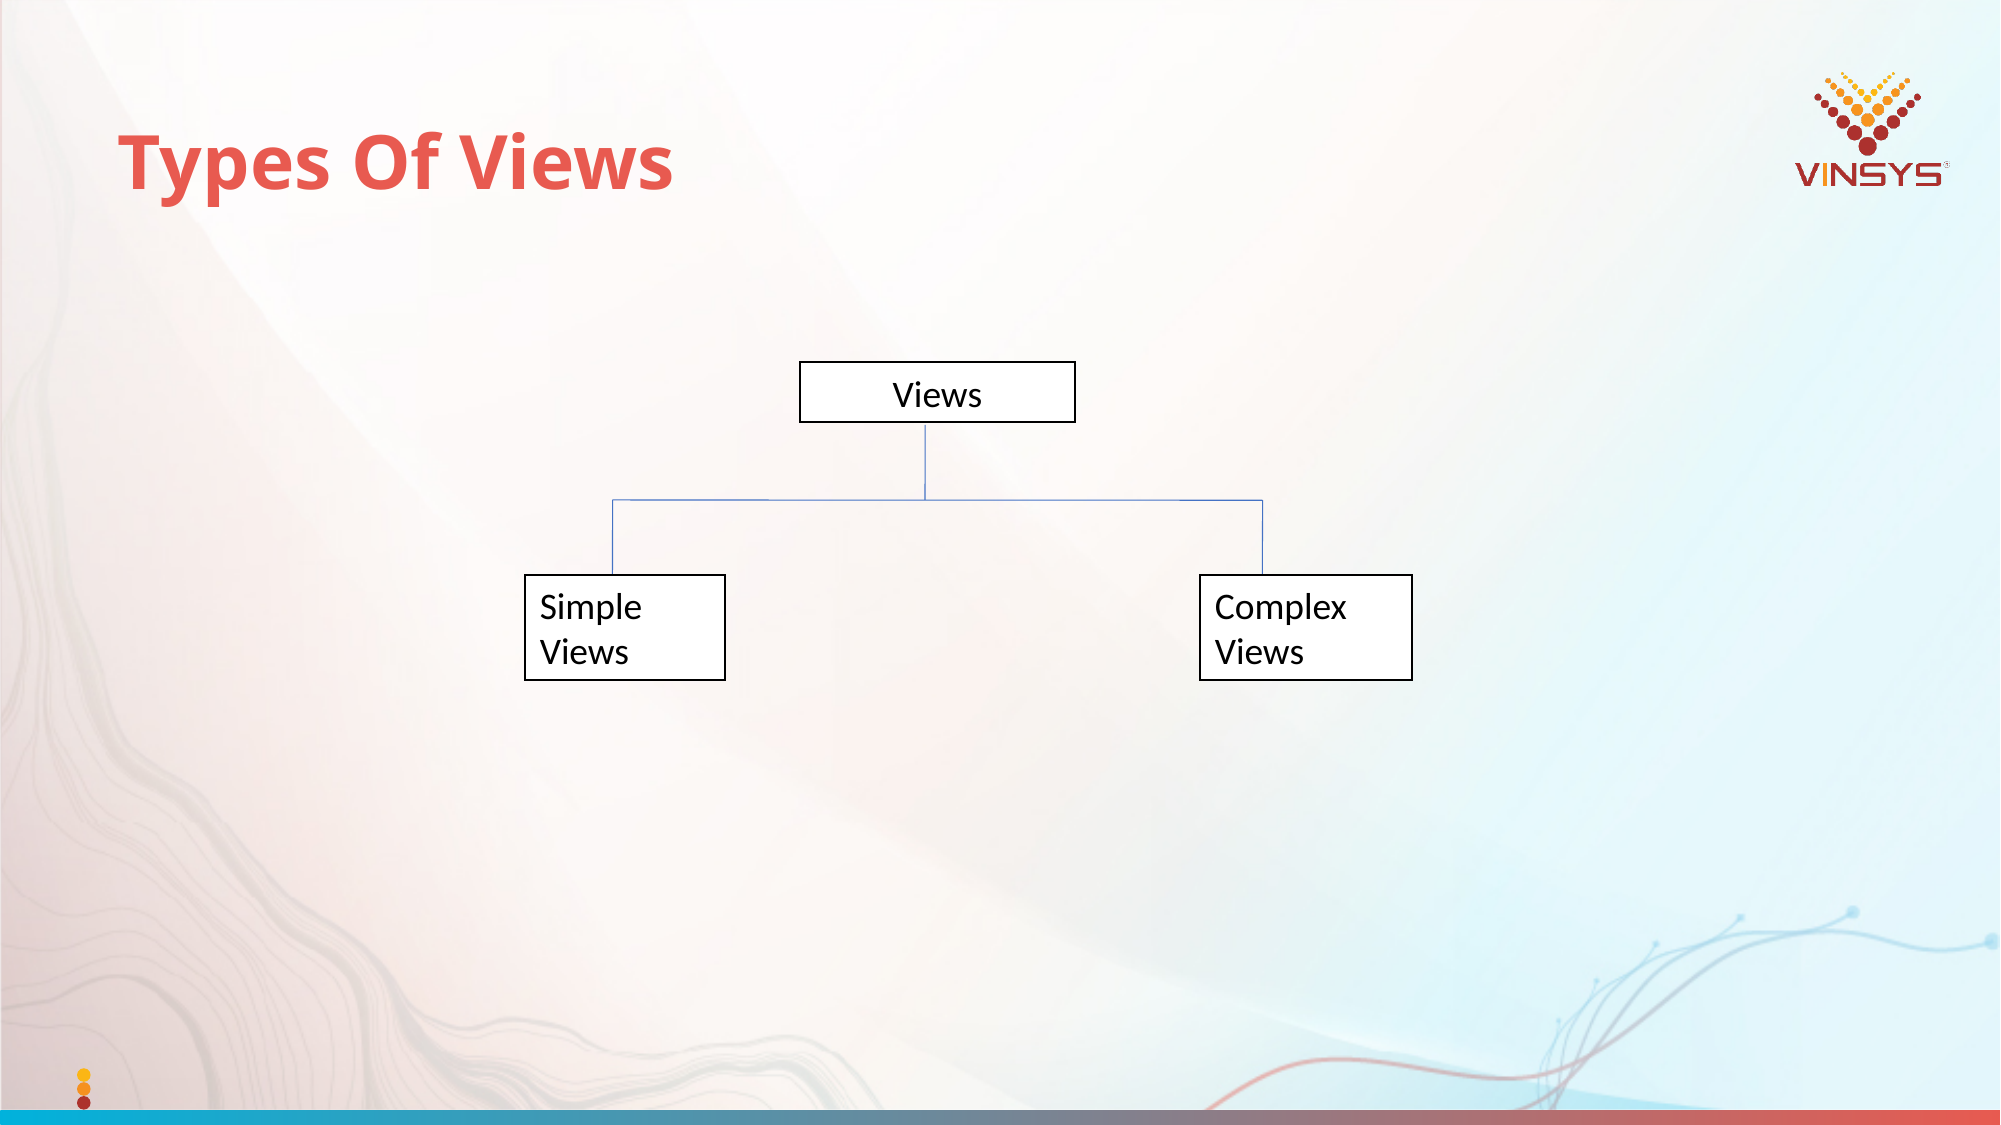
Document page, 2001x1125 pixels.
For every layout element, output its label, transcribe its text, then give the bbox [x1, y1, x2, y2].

text_box Complex Views [1199, 574, 1413, 681]
text_box Views [799, 361, 1076, 423]
picture [0, 0, 2000, 1110]
text_box Simple Views [524, 574, 726, 681]
title Types Of Views [103, 117, 1917, 229]
